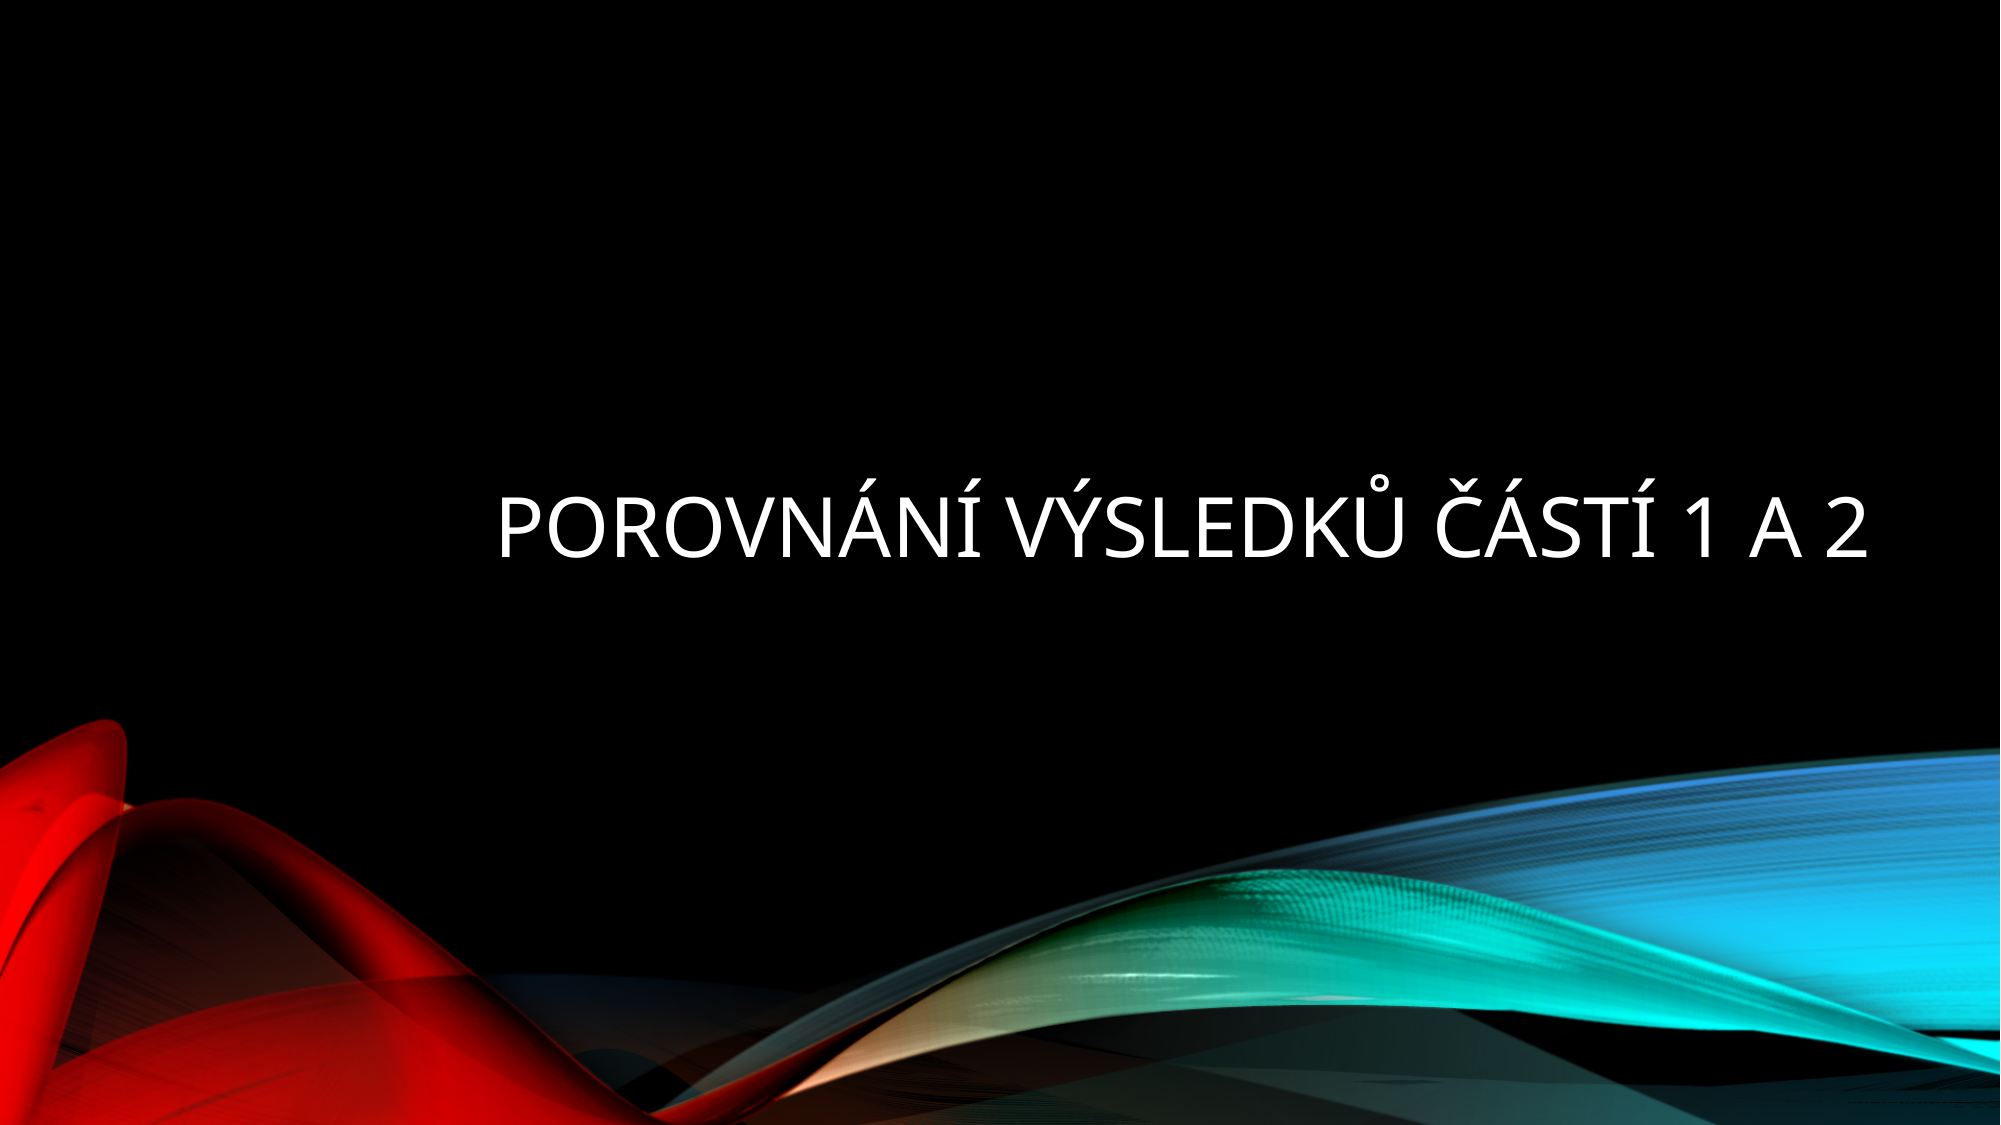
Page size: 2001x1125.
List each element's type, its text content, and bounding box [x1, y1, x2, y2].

title Porovnání výsledků částí 1 a 2 [112, 123, 1888, 584]
picture [0, 717, 2000, 1125]
